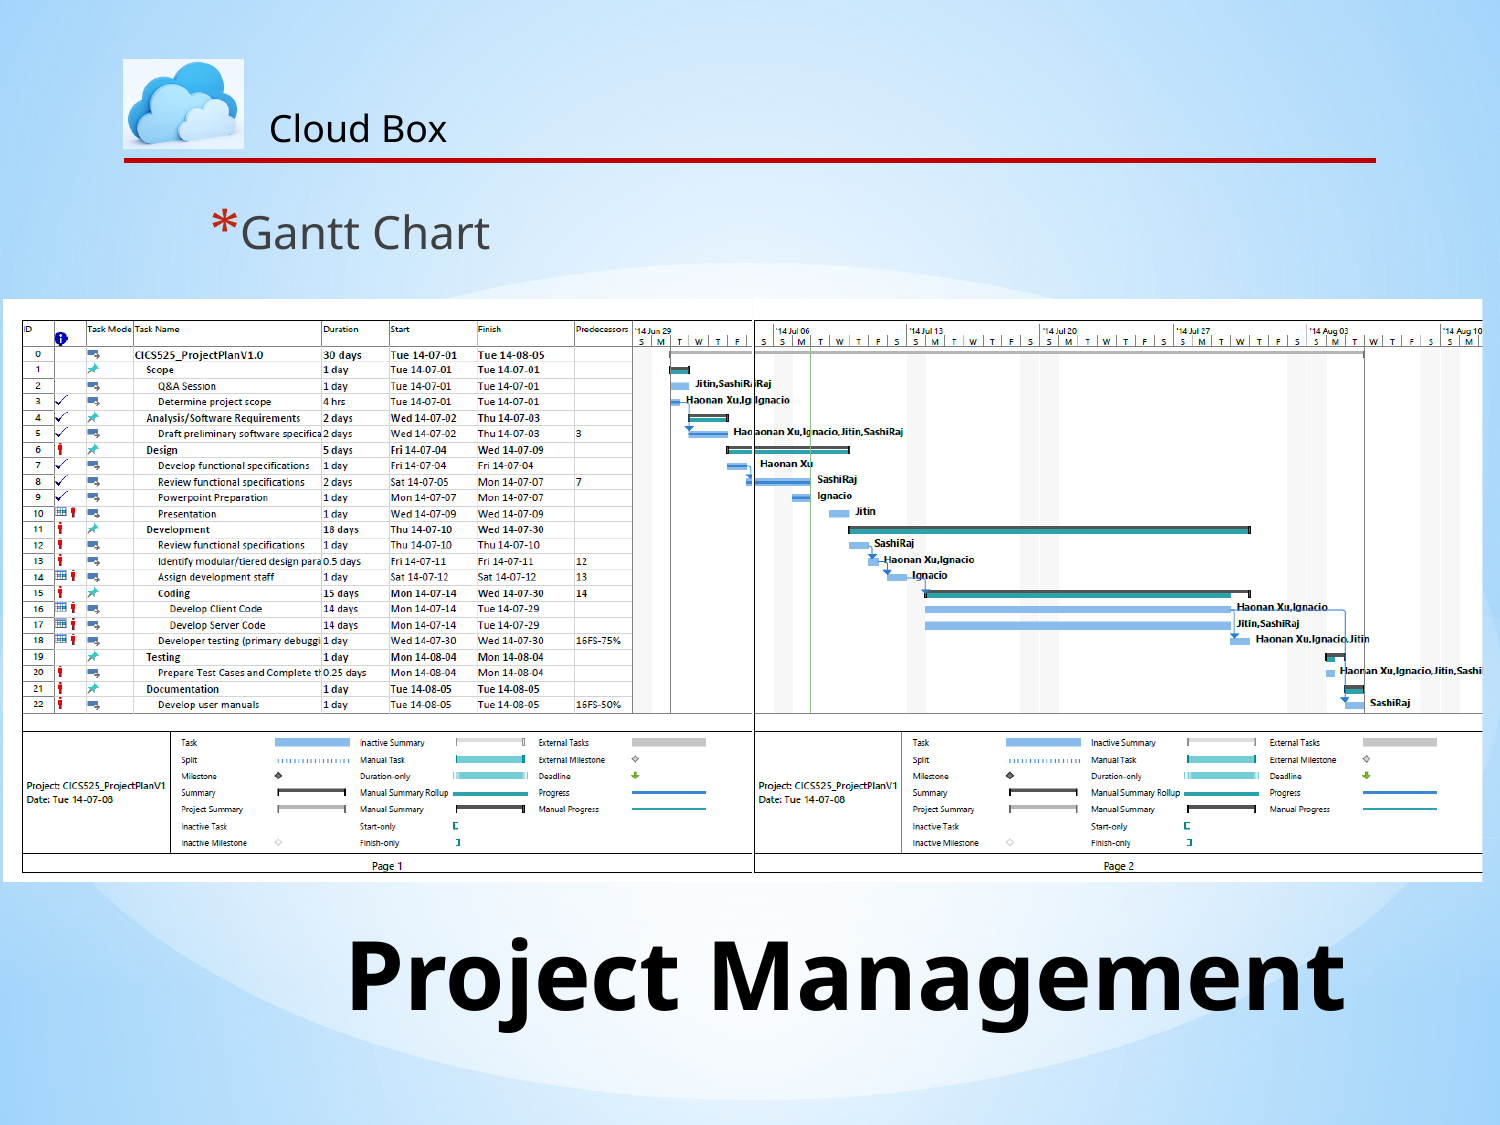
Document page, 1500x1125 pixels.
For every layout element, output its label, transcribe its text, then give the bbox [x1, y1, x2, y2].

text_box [3, 299, 1483, 882]
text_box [123, 58, 1377, 162]
list Gantt Chart [187, 196, 1238, 296]
title Project Management [294, 906, 1363, 1094]
